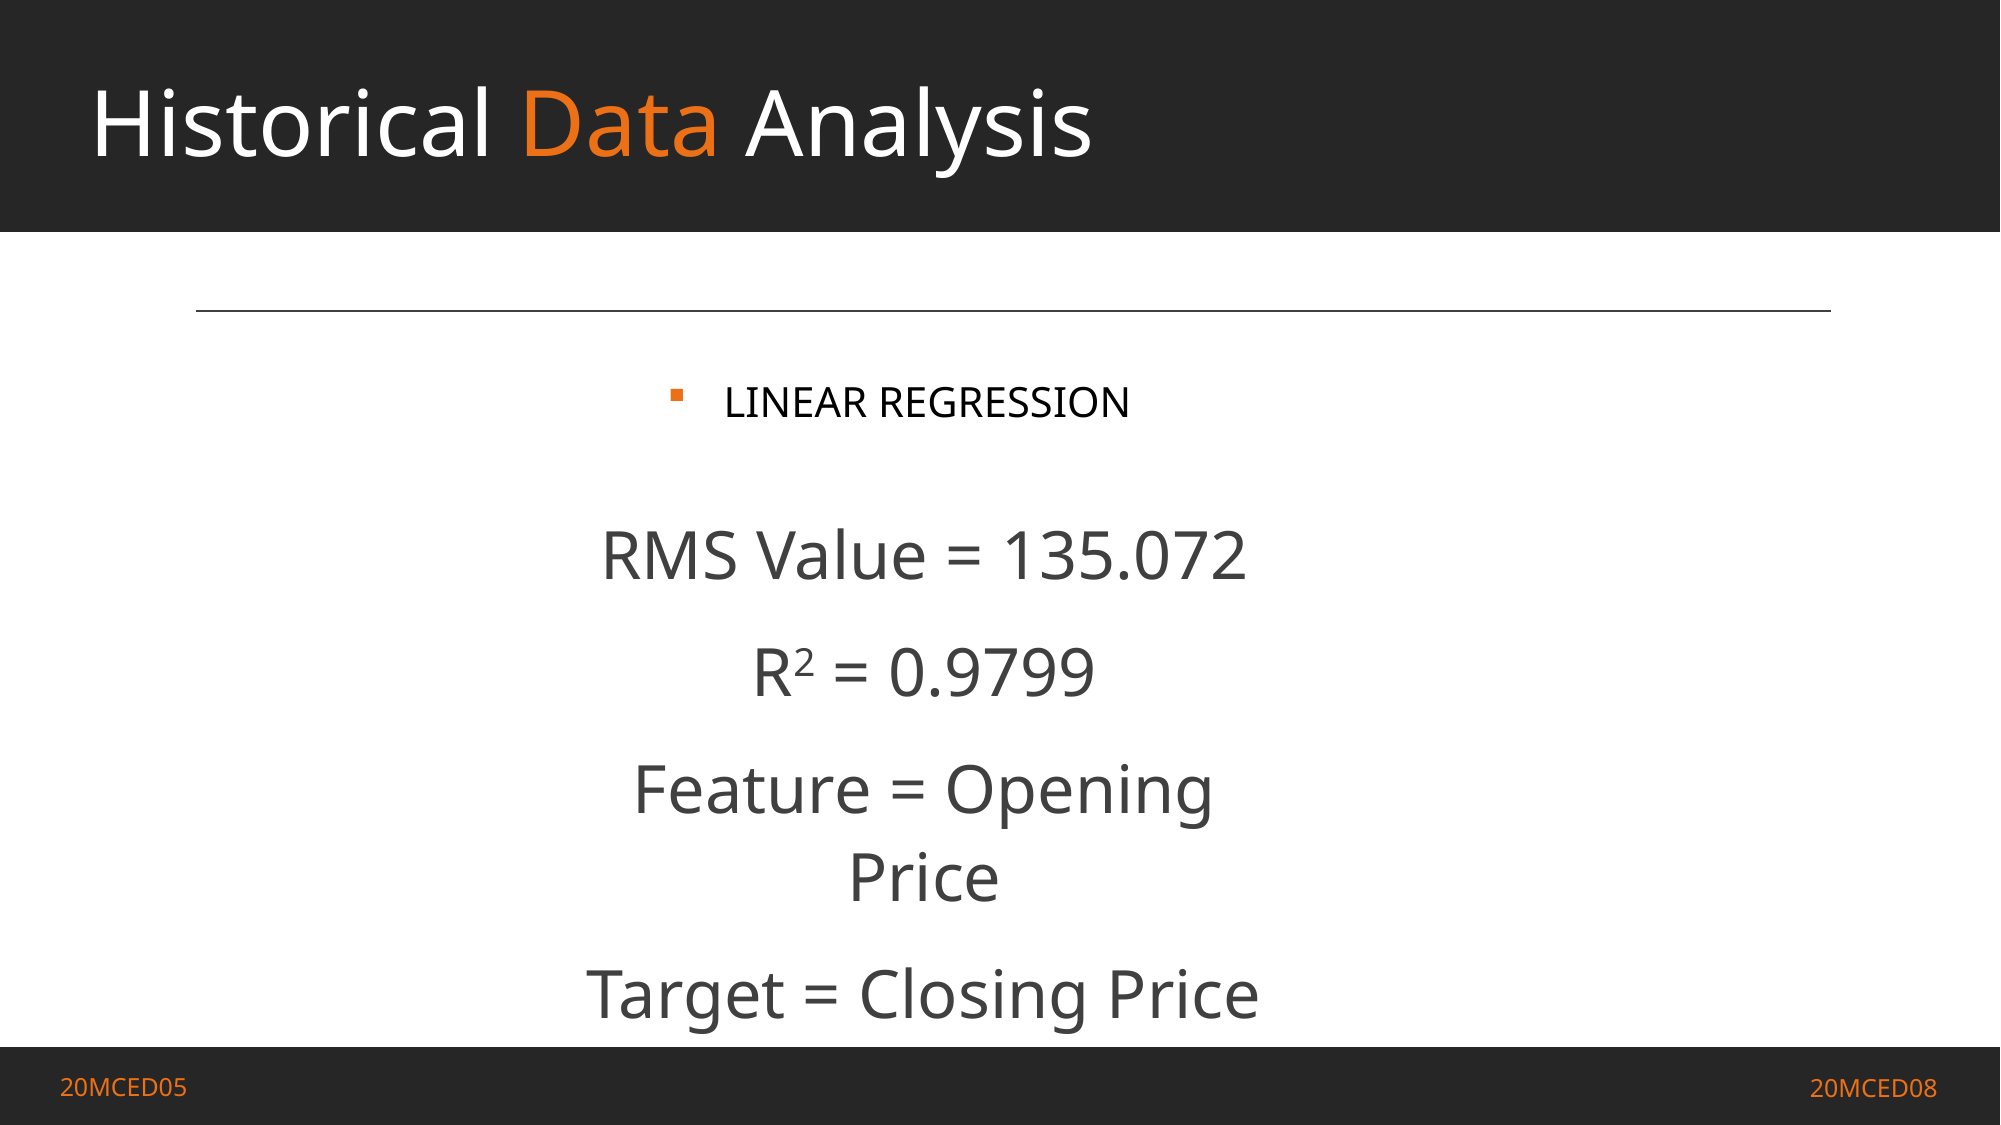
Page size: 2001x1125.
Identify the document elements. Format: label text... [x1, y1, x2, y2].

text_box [44, 1063, 2000, 1111]
list Linear regression [0, 337, 1830, 459]
text_box Historical Data Analysis [0, 0, 2000, 232]
list RMS Value = 135.072 R2 = 0.9799 Feature = Opening Price Target = Closing Price [535, 497, 1299, 955]
text_box [0, 1046, 2000, 1125]
